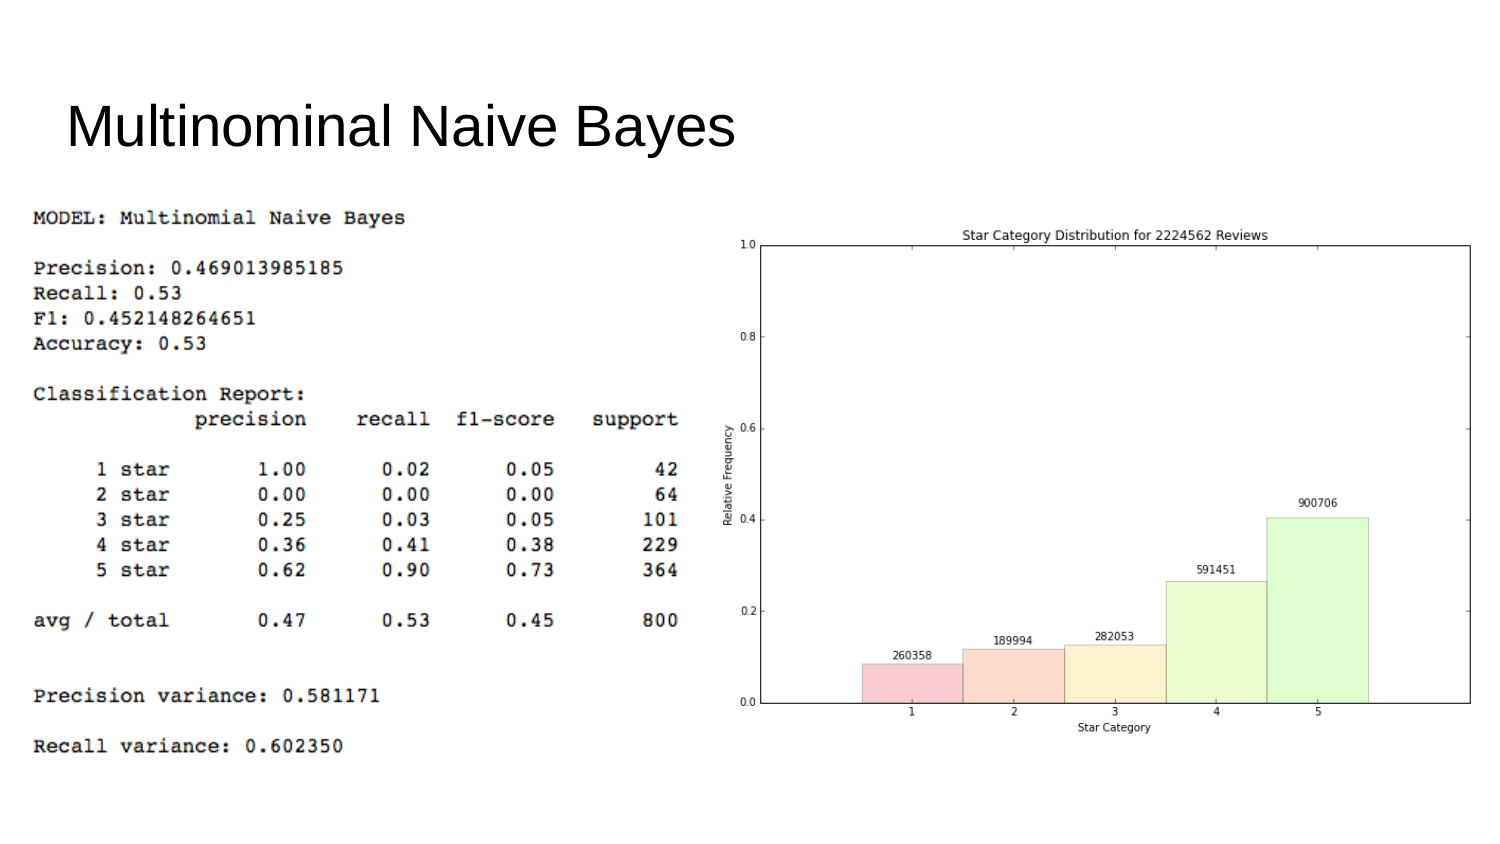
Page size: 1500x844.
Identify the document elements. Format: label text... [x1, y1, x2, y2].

picture [7, 202, 1492, 763]
title Multinominal Naive Bayes [51, 72, 1449, 167]
